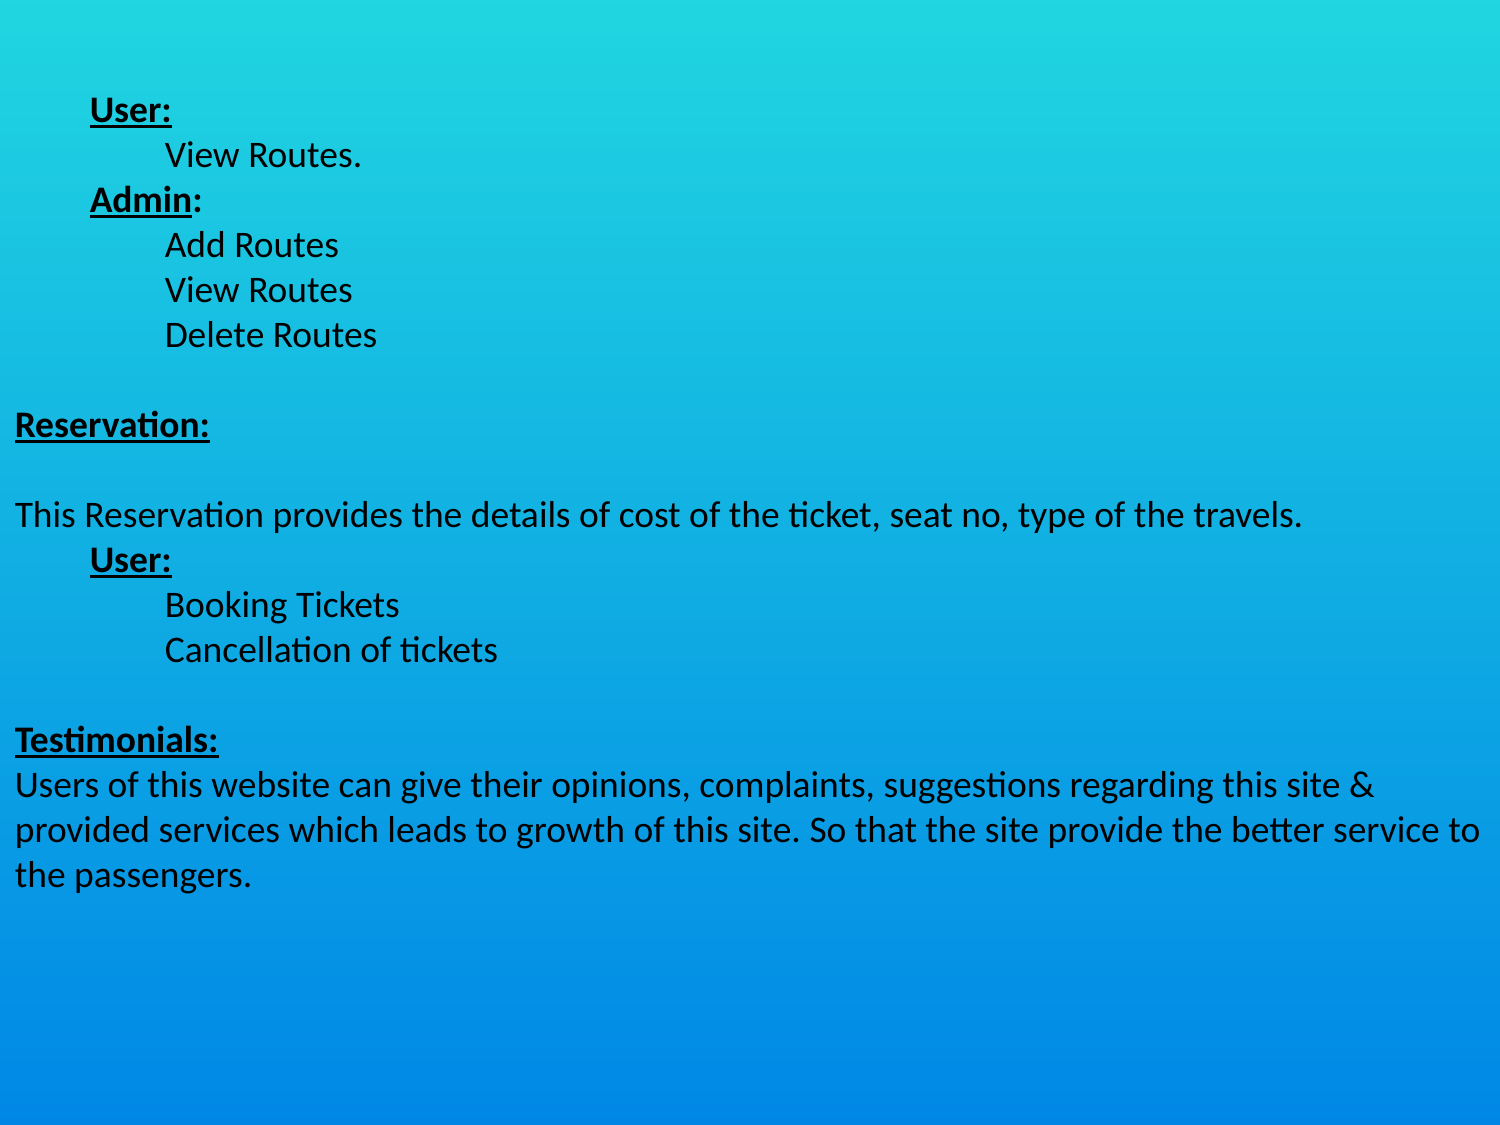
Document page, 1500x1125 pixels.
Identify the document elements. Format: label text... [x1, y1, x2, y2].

text_box User: View Routes. Admin: Add Routes View Routes Delete Routes Reservation: This Reservation provides the details of cost of the ticket, seat no, type of the travels. User: Booking Tickets Cancellation of tickets Testimonials: Users of this website can give their opinions, complaints, suggestions regarding this site & provided services which leads to growth of this site. So that the site provide the better service to the passengers. [0, 77, 1500, 903]
